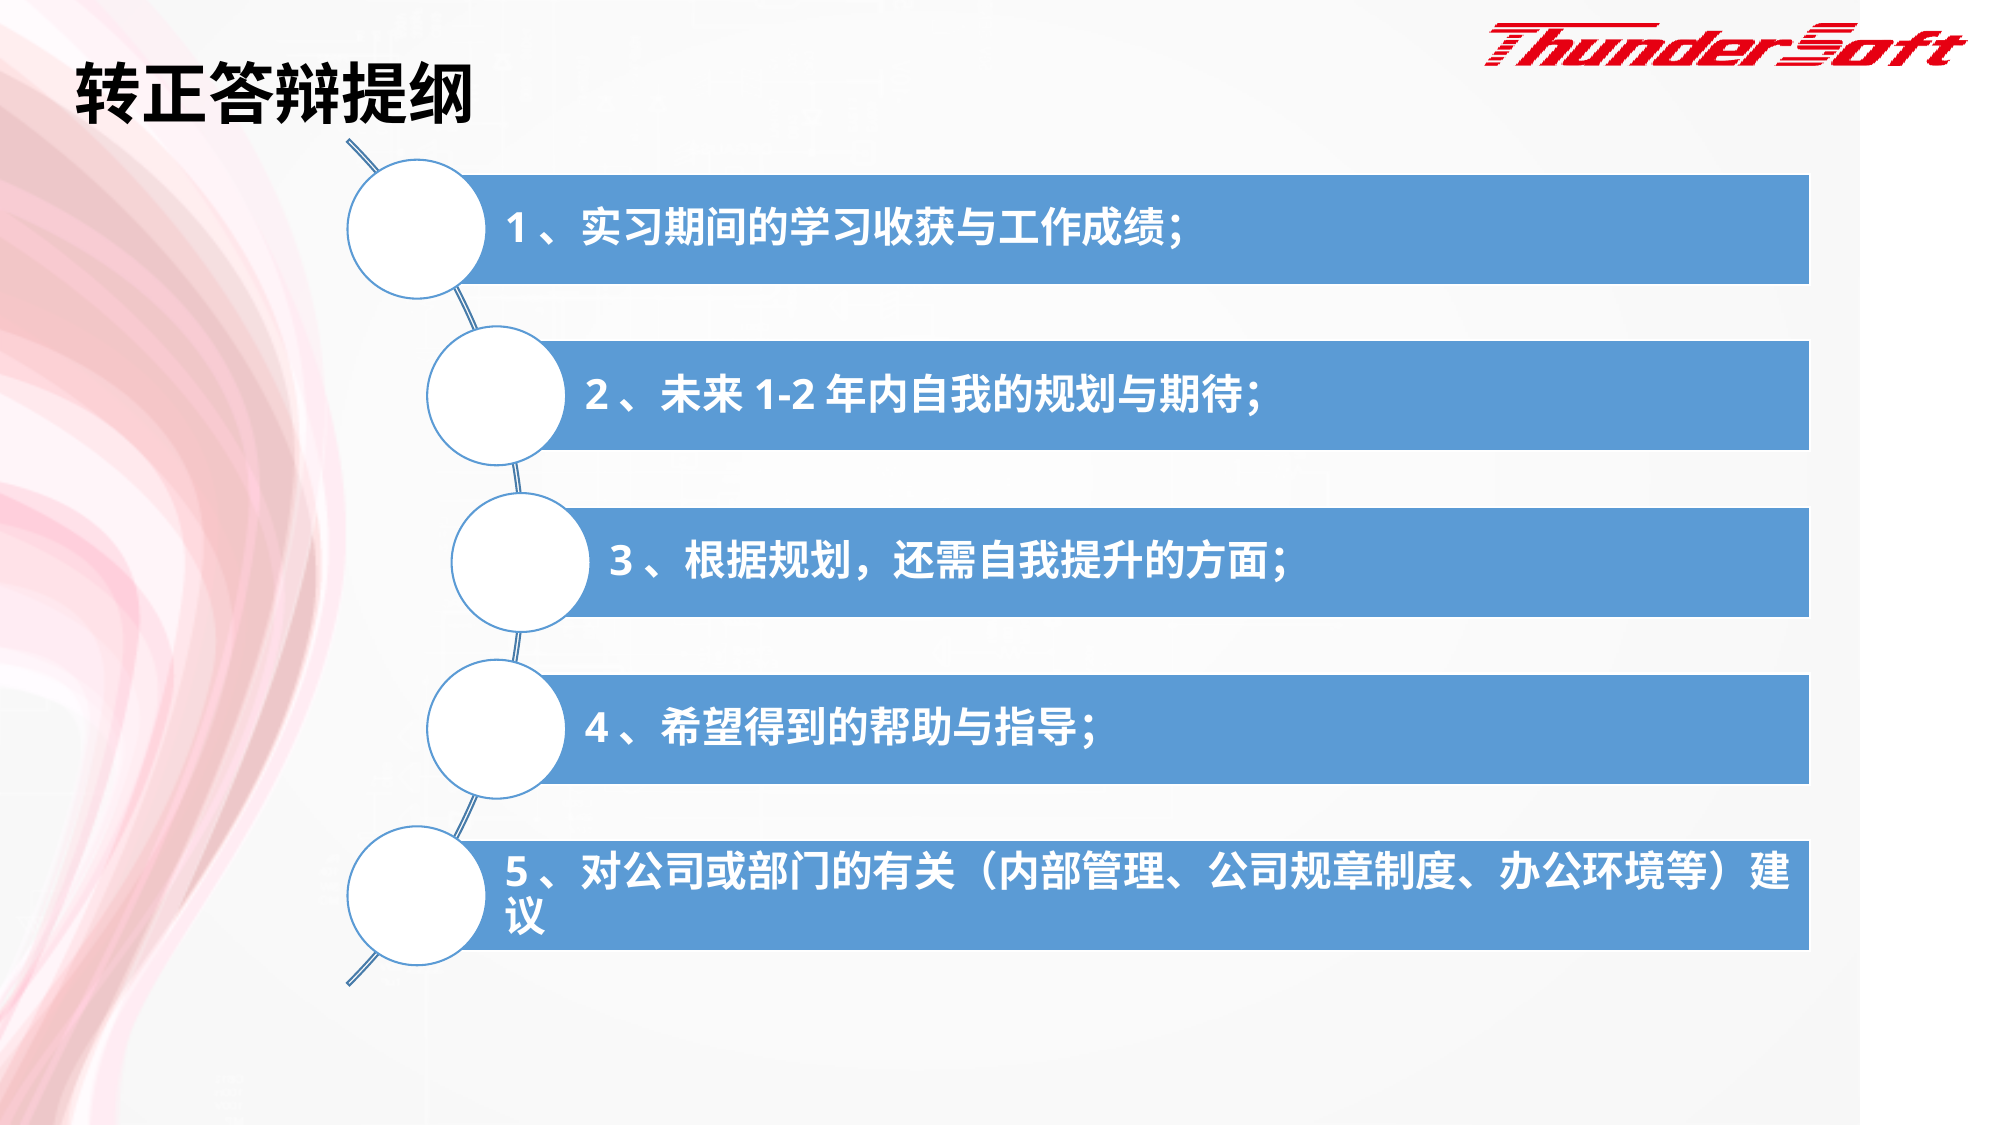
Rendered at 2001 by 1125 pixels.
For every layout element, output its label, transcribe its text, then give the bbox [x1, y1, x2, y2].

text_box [333, 117, 1823, 1007]
text_box 转正答辩提纲 [60, 44, 743, 140]
picture [1484, 23, 1968, 66]
